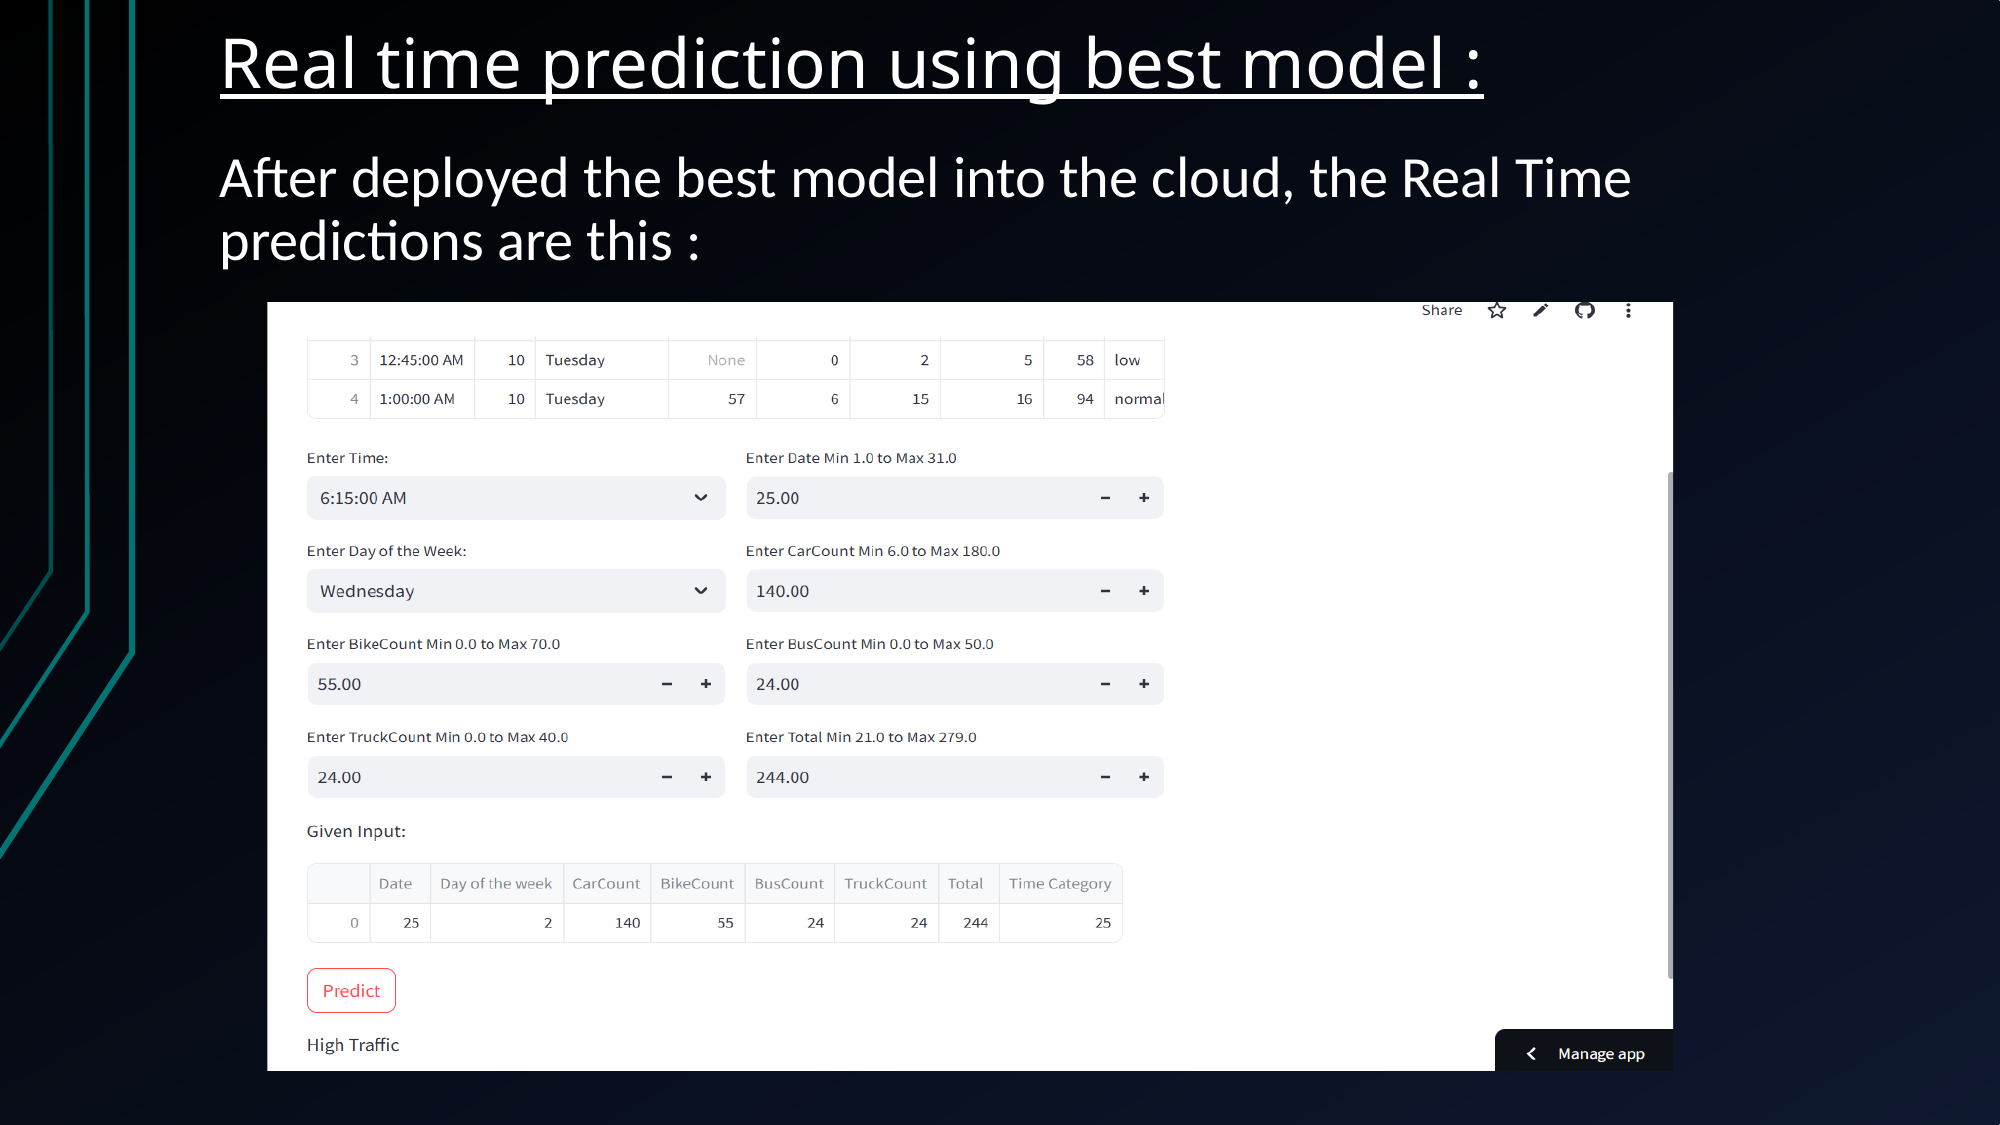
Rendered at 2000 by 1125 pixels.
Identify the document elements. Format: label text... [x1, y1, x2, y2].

title Real time prediction using best model : [199, 19, 1900, 114]
list After deployed the best model into the cloud, the Real Time predictions are this : [199, 137, 1900, 1106]
picture [267, 302, 1674, 1071]
